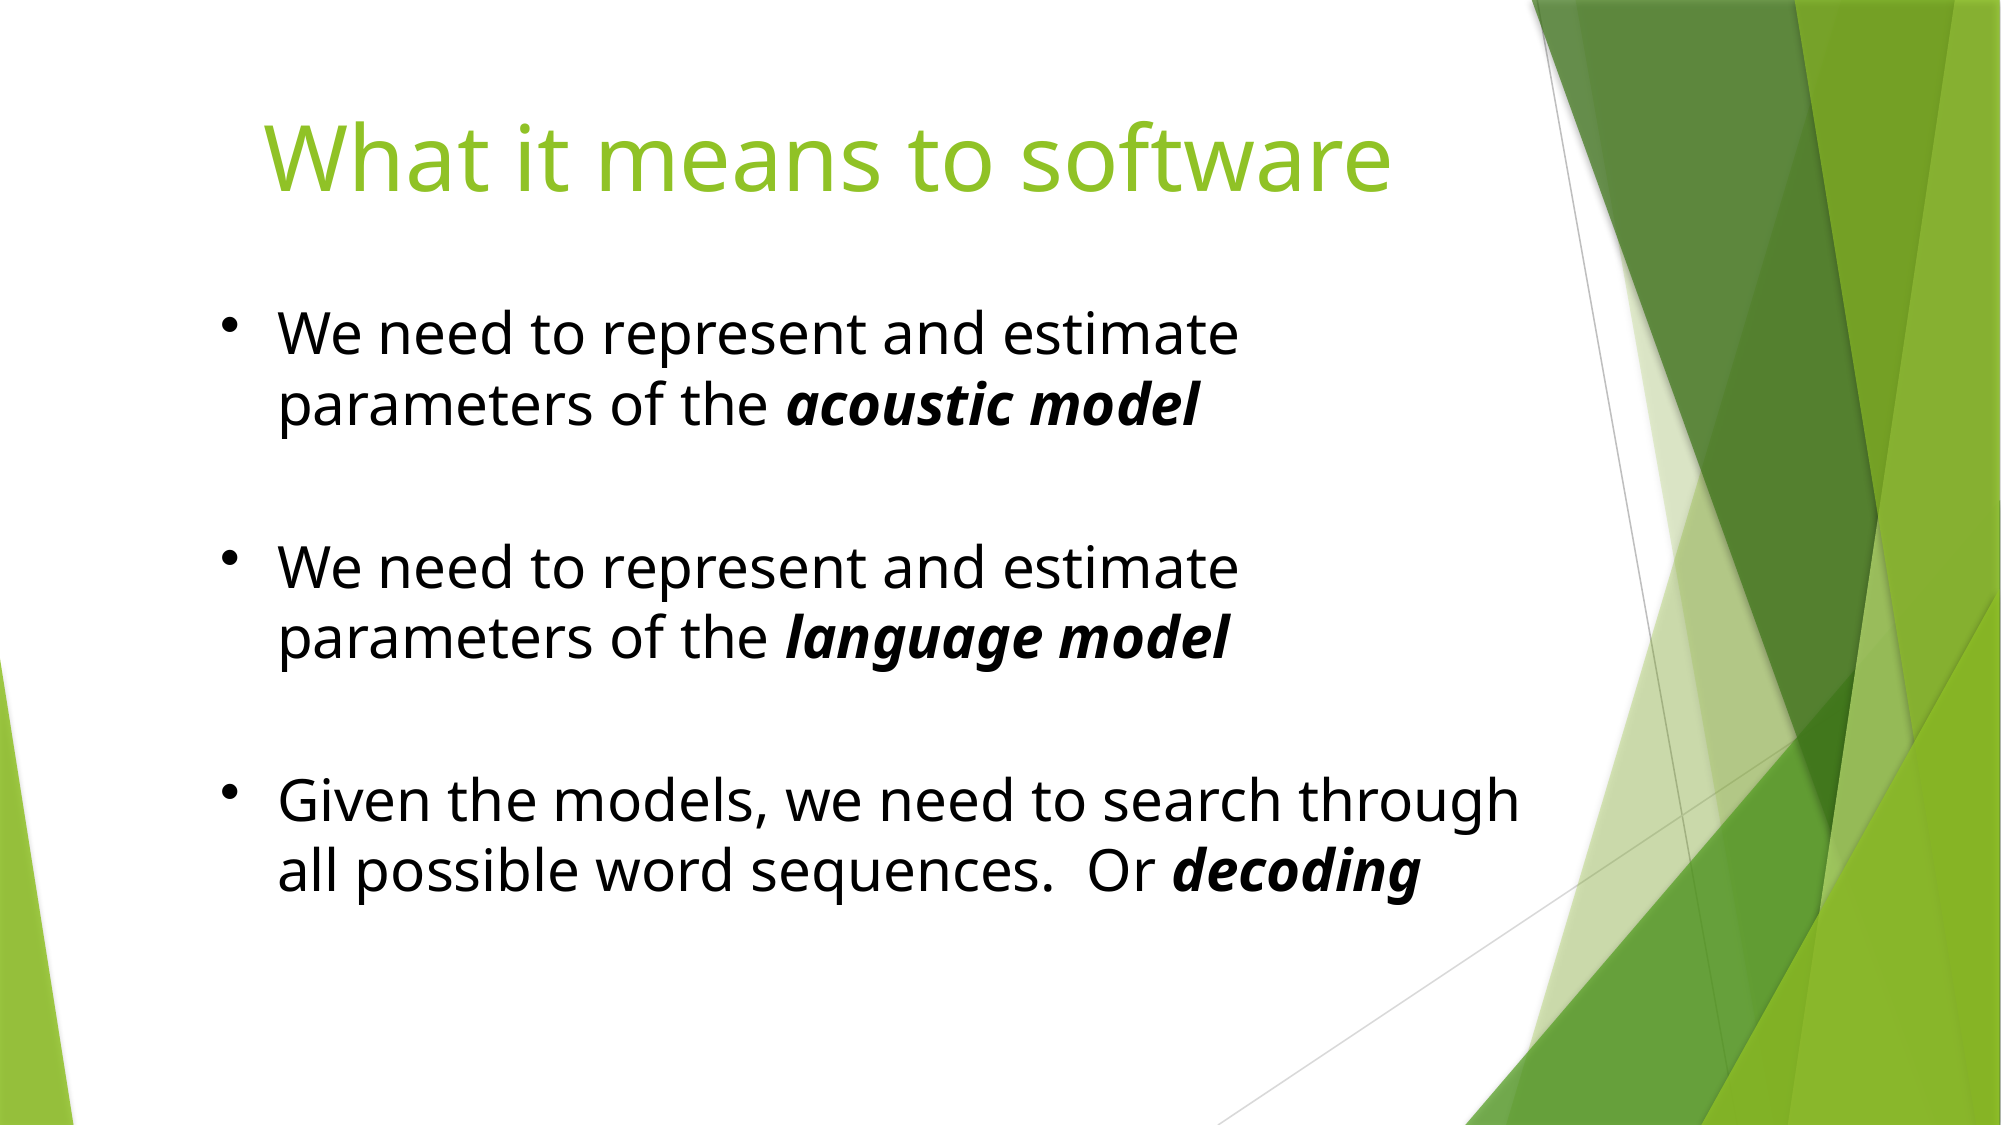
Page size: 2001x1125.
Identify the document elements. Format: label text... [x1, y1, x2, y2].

text_box We need to represent and estimate parameters of the acoustic model We need to represent and estimate parameters of the language model Given the models, we need to search through all possible word sequences. Or decoding [205, 289, 1556, 1079]
text_box What it means to software [248, 92, 1610, 218]
